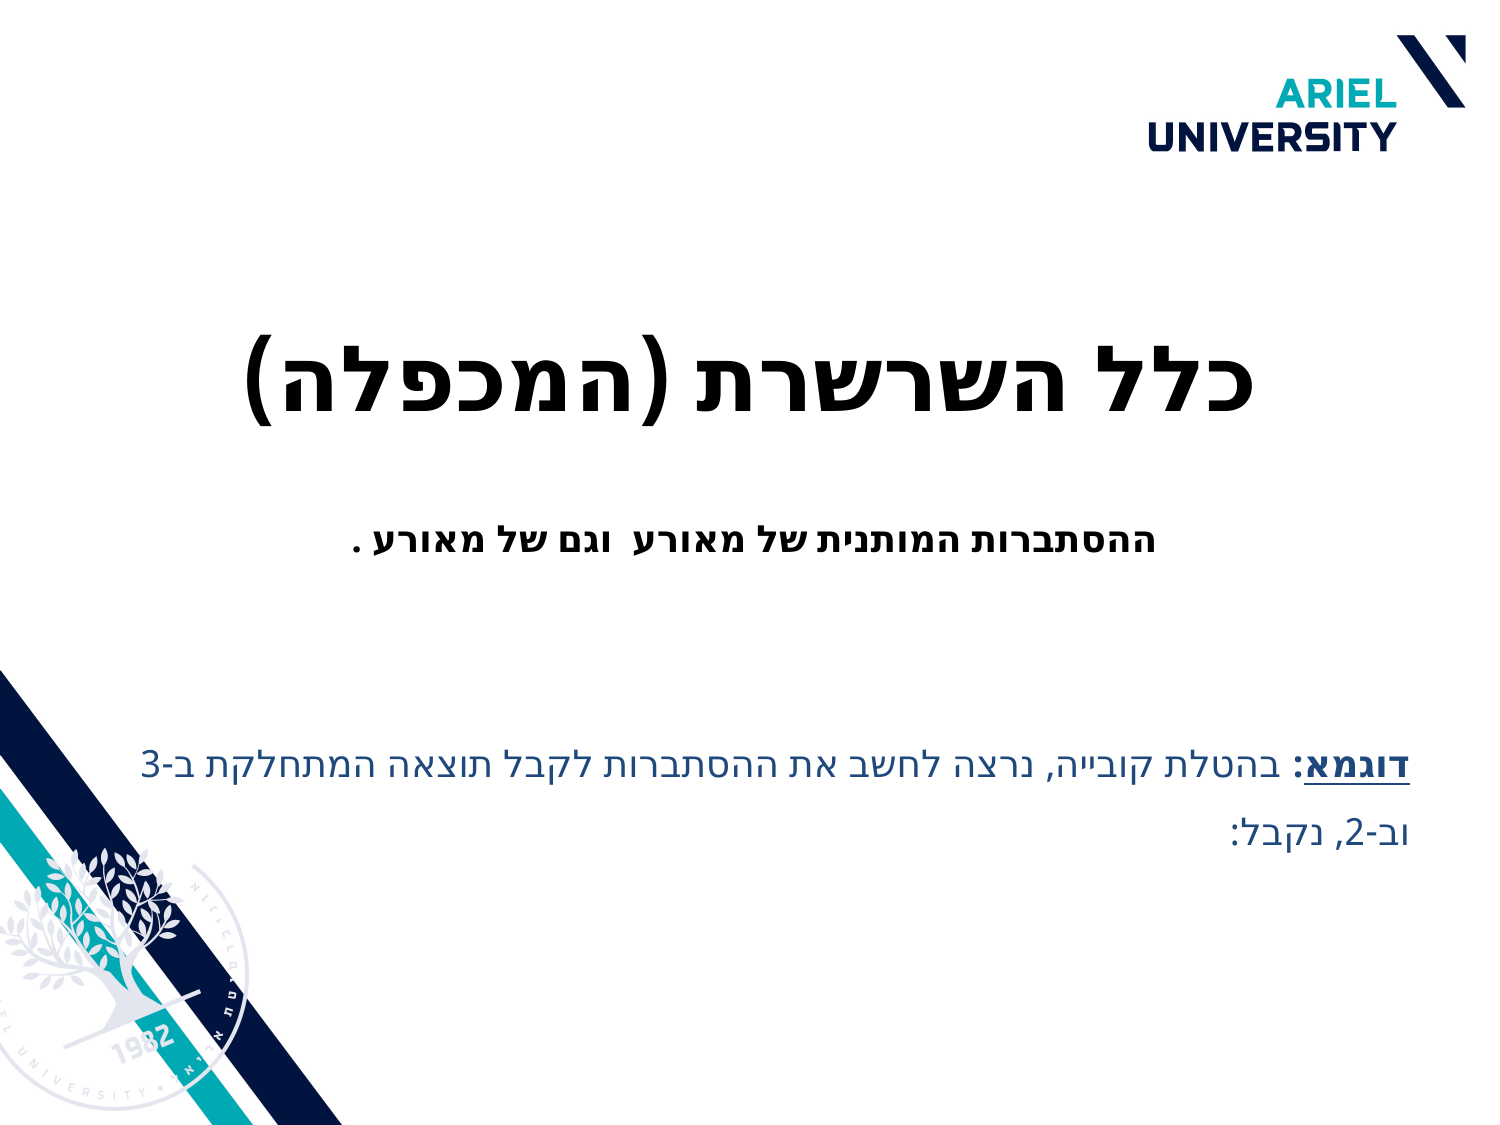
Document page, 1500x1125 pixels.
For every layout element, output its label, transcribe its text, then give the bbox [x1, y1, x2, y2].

title כלל השרשרת (המכפלה) [75, 281, 1426, 413]
picture [0, 0, 1500, 1125]
